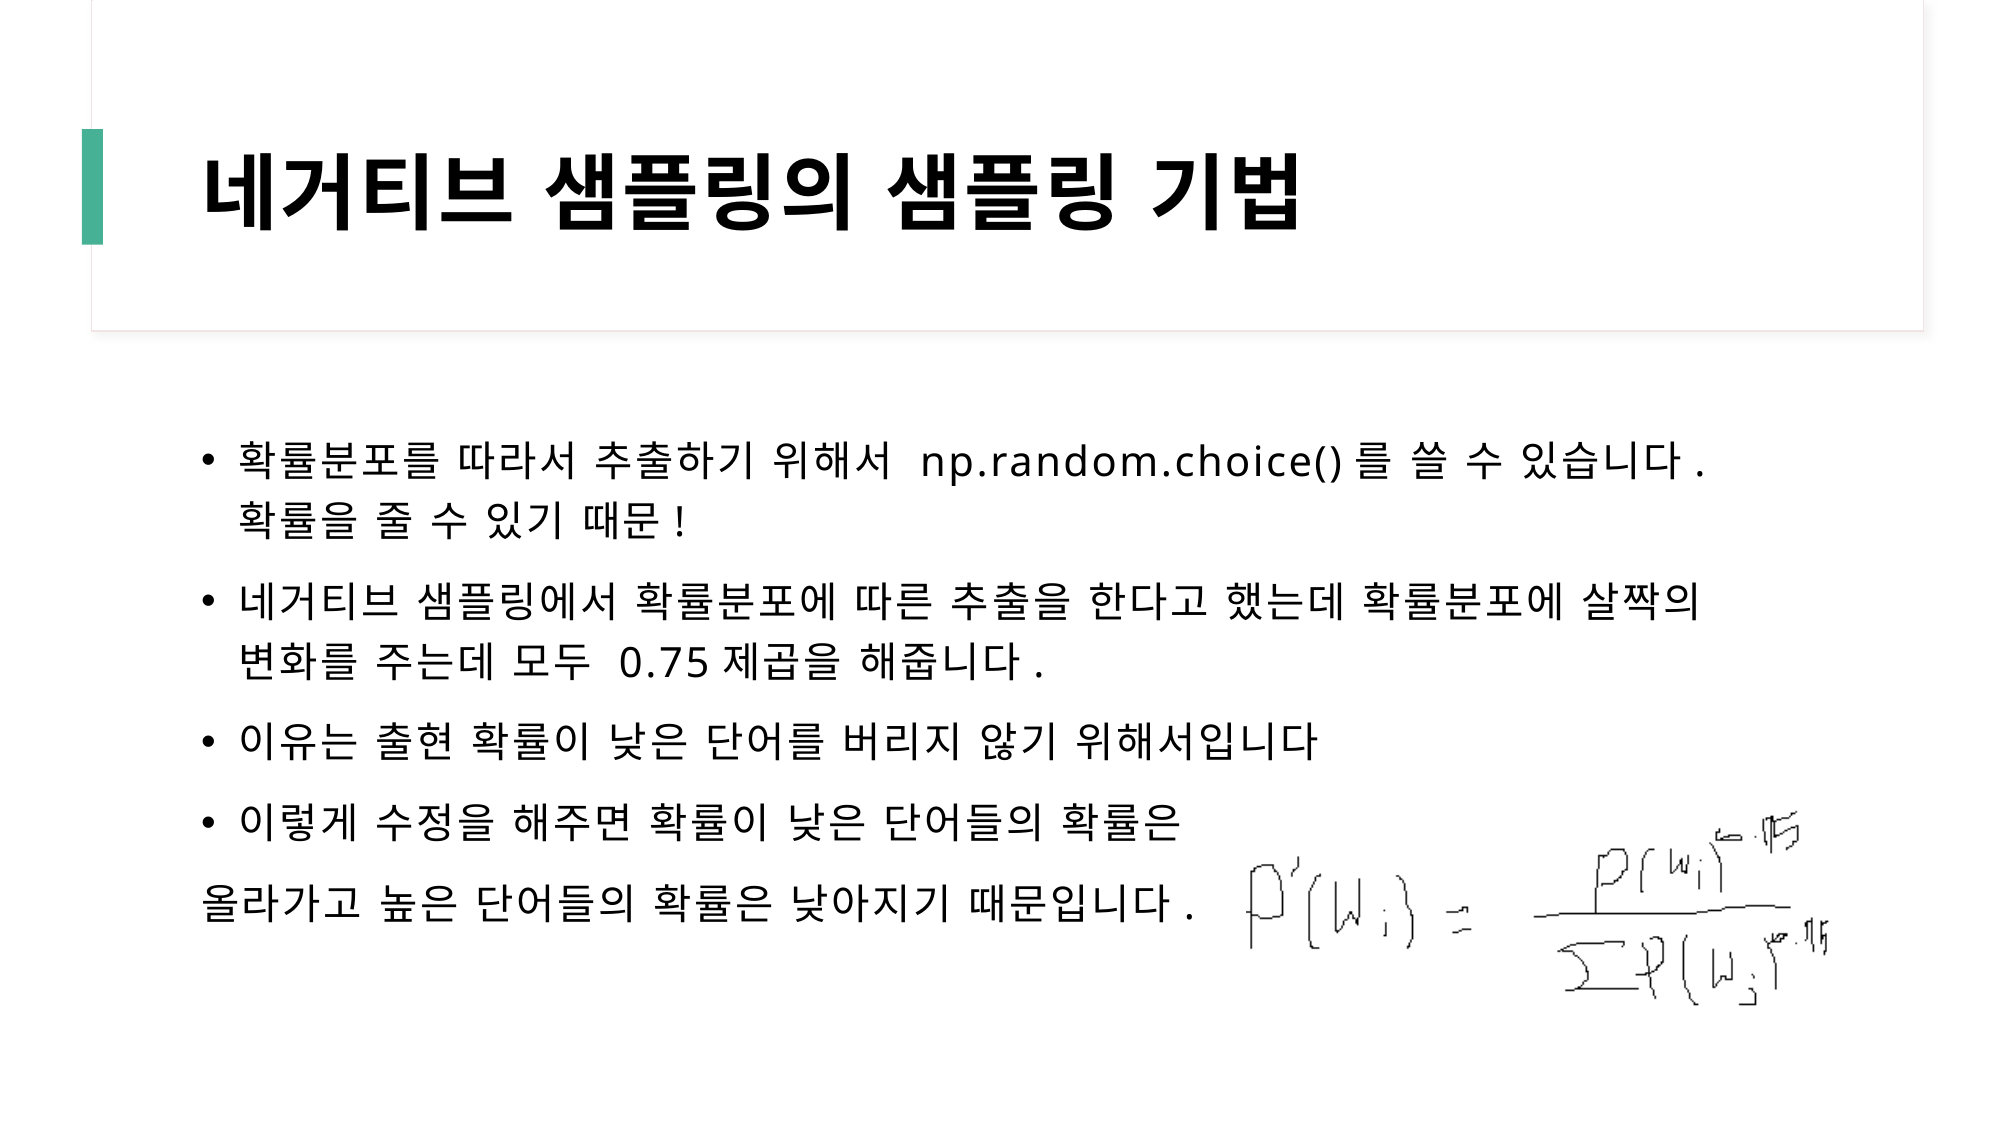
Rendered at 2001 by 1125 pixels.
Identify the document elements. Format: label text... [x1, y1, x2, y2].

picture [1246, 780, 1910, 1054]
title 네거티브 샘플링의 샘플링 기법 [183, 90, 1851, 284]
list 확률분포를 따라서 추출하기 위해서 np.random.choice()를 쓸 수 있습니다. 확률을 줄 수 있기 때문! 네거티브 샘플링에서 확률분포에 따른 추출을 한다고 했는데 확률분포에 살짝의 변화를 주는데 모두 0.75제곱을 해줍니다. 이유는 출현 확률이 낮은 단어를 버리지 않기 위해서입니다 이렇게 수정을 해주면 확률이 낮은 단어들의 확률은 올라가고 높은 단어들의 확률은 낮아지기 때문입니다. [183, 406, 1851, 1013]
